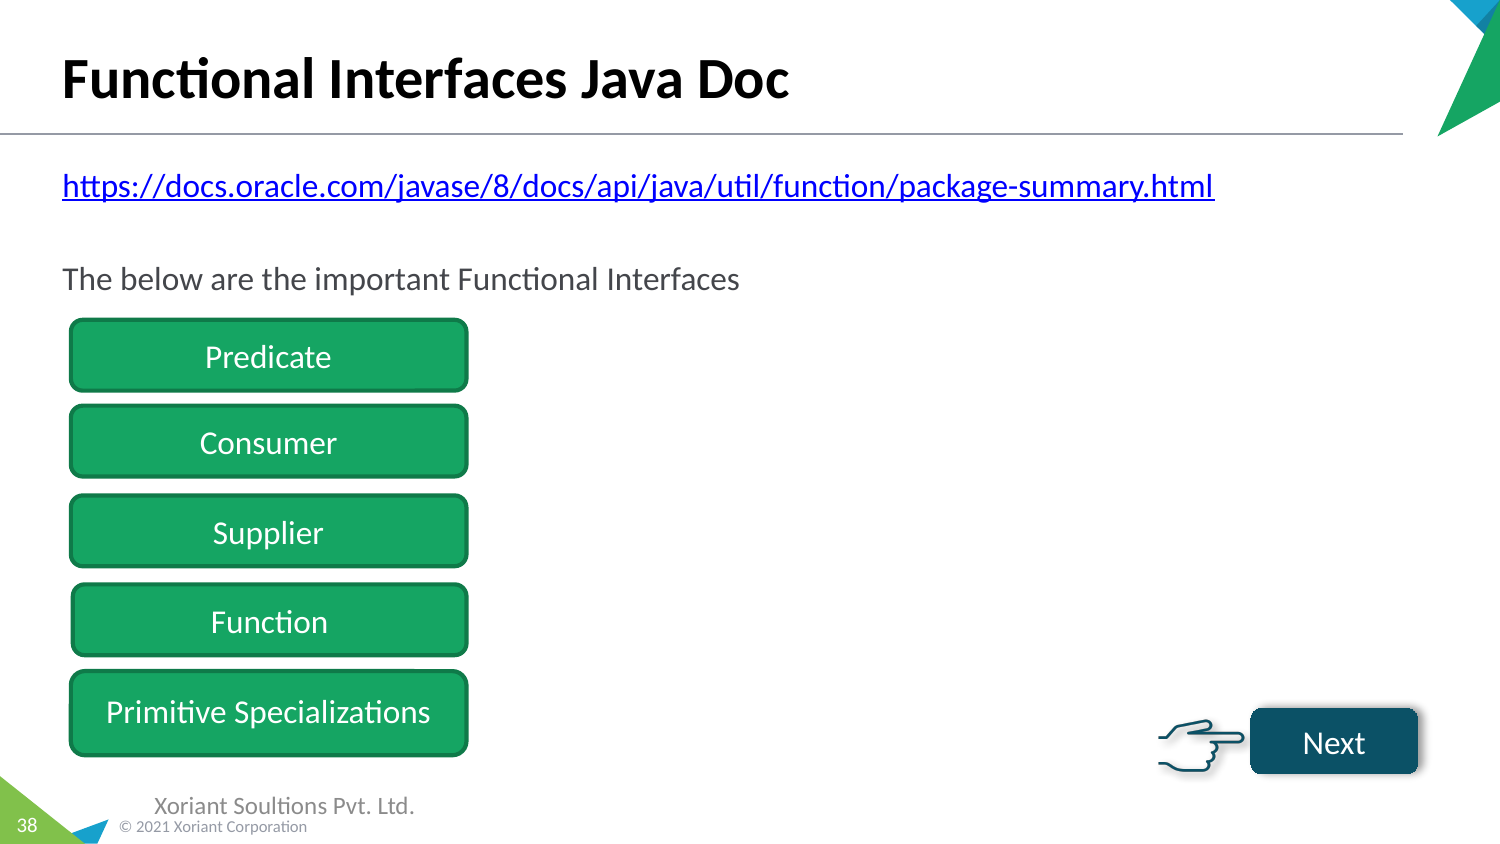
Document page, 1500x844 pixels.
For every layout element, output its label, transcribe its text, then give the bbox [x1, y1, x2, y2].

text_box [70, 319, 467, 756]
footer Xoriant Soultions Pvt. Ltd. [0, 781, 571, 827]
list https://docs.oracle.com/javase/8/docs/api/java/util/function/package-summary.html The below are the important Functional Interfaces [47, 156, 1423, 797]
title Functional Interfaces Java Doc [47, 9, 1398, 118]
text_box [1152, 703, 1419, 789]
